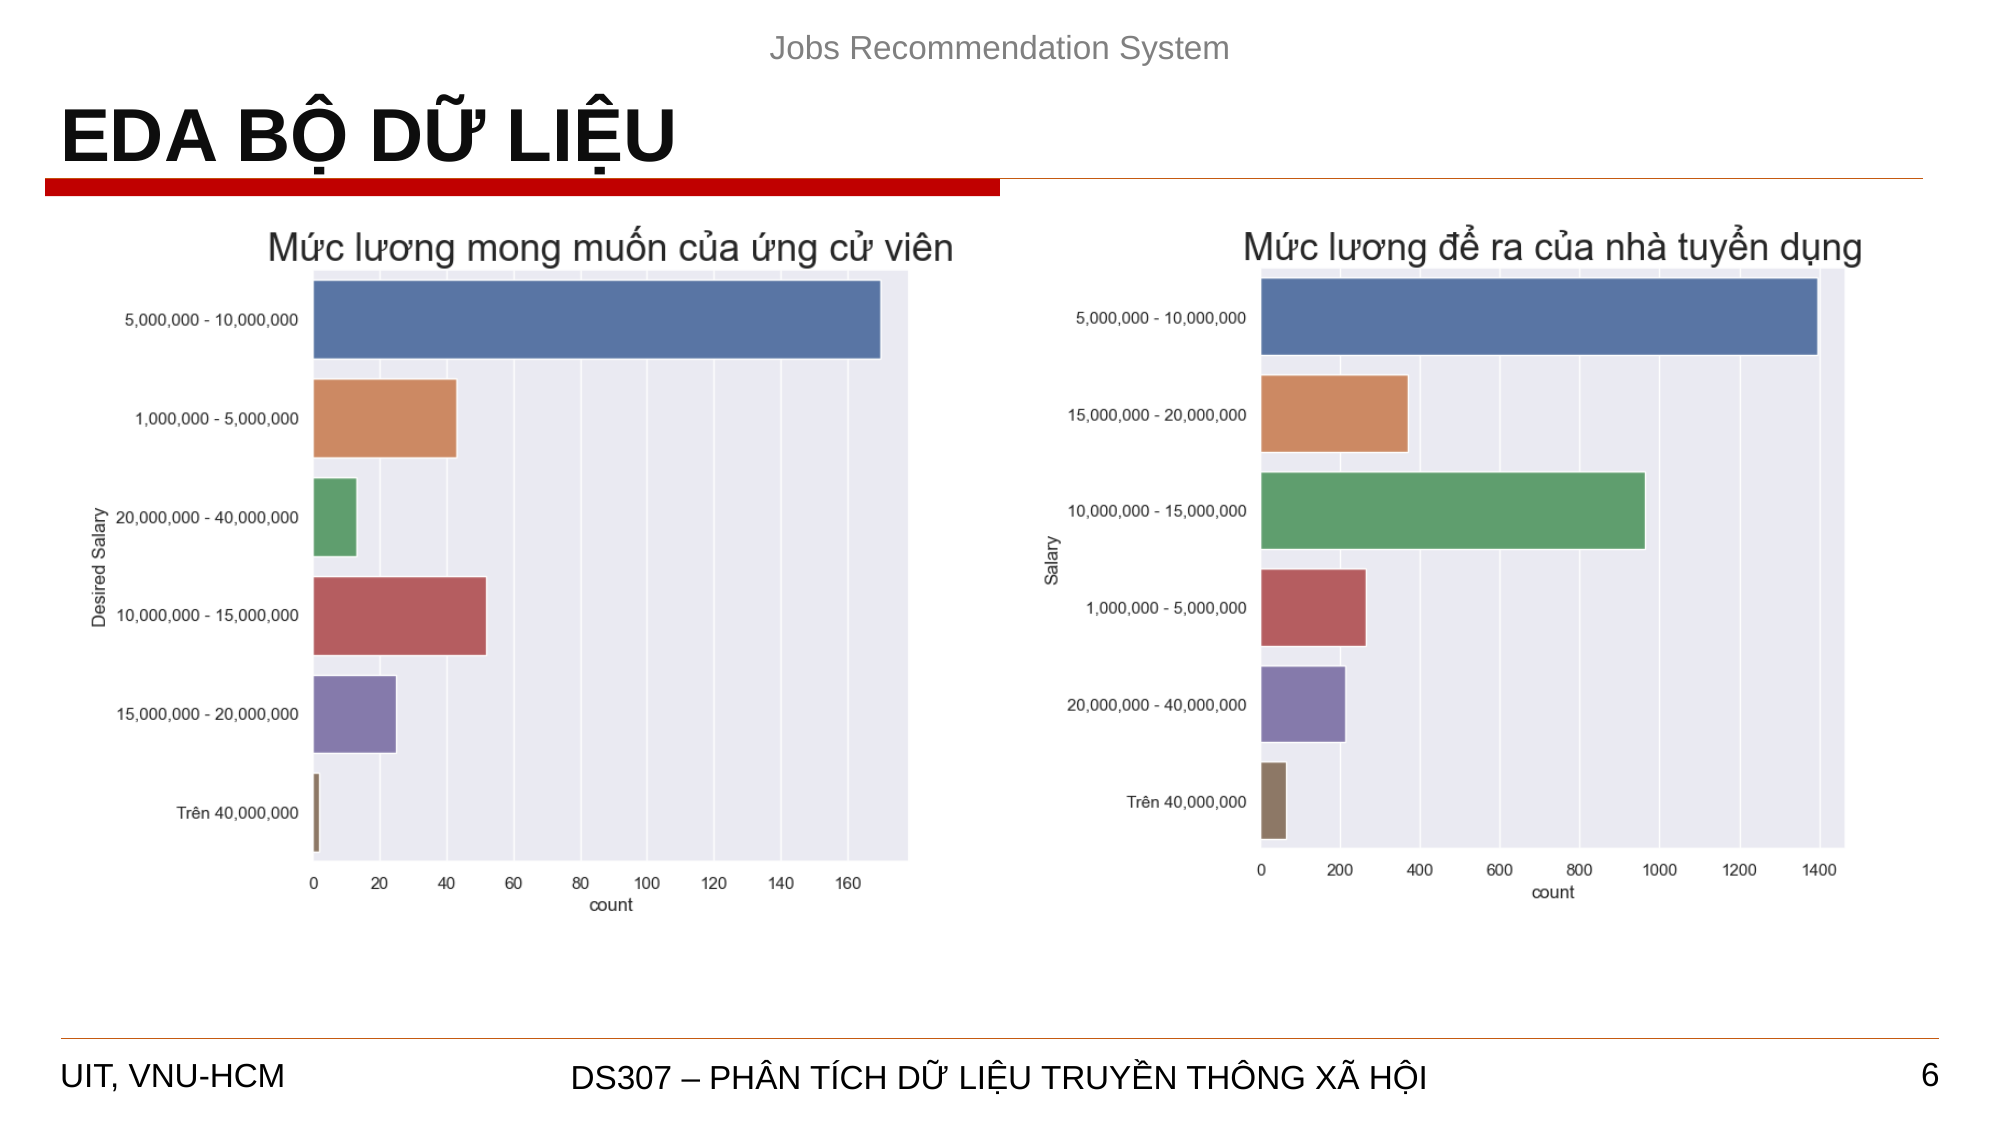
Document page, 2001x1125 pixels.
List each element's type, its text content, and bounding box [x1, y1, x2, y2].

text_box UIT, VNU-HCM [45, 1046, 371, 1107]
text_box EDA BỘ DỮ LIỆU [45, 78, 1042, 178]
slide_number 6 [1865, 1042, 1955, 1103]
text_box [45, 178, 1924, 197]
picture [83, 217, 964, 923]
text_box Jobs Recommendation System [182, 18, 1819, 114]
picture [1035, 217, 1866, 908]
footer DS307 – PHÂN TÍCH DỮ LIỆU TRUYỀN THÔNG XÃ HỘI [549, 1045, 1451, 1106]
